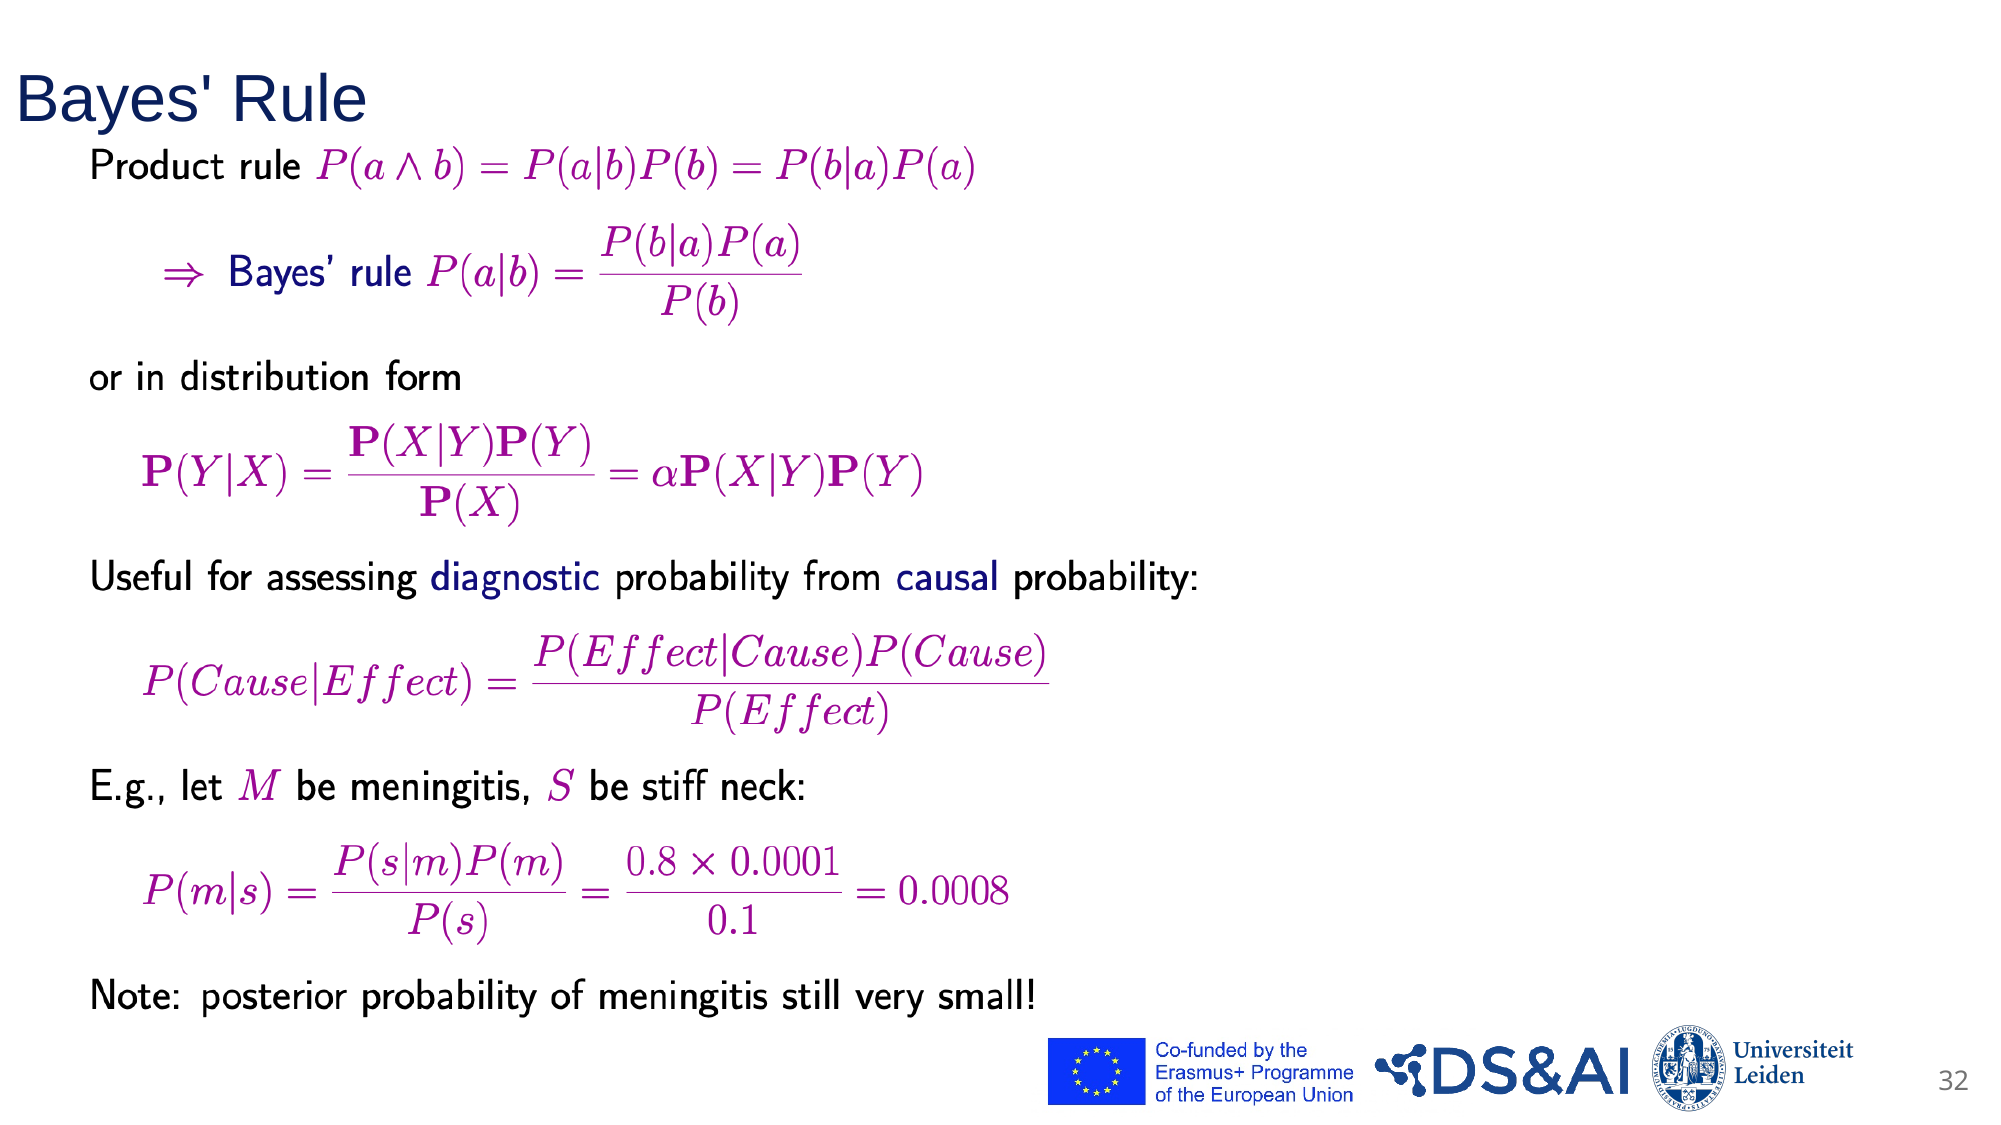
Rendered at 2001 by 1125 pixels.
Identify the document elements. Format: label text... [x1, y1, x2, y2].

title Bayes' Rule [0, 10, 2000, 180]
slide_number 32 [1921, 1049, 1985, 1115]
picture [59, 136, 1857, 1125]
